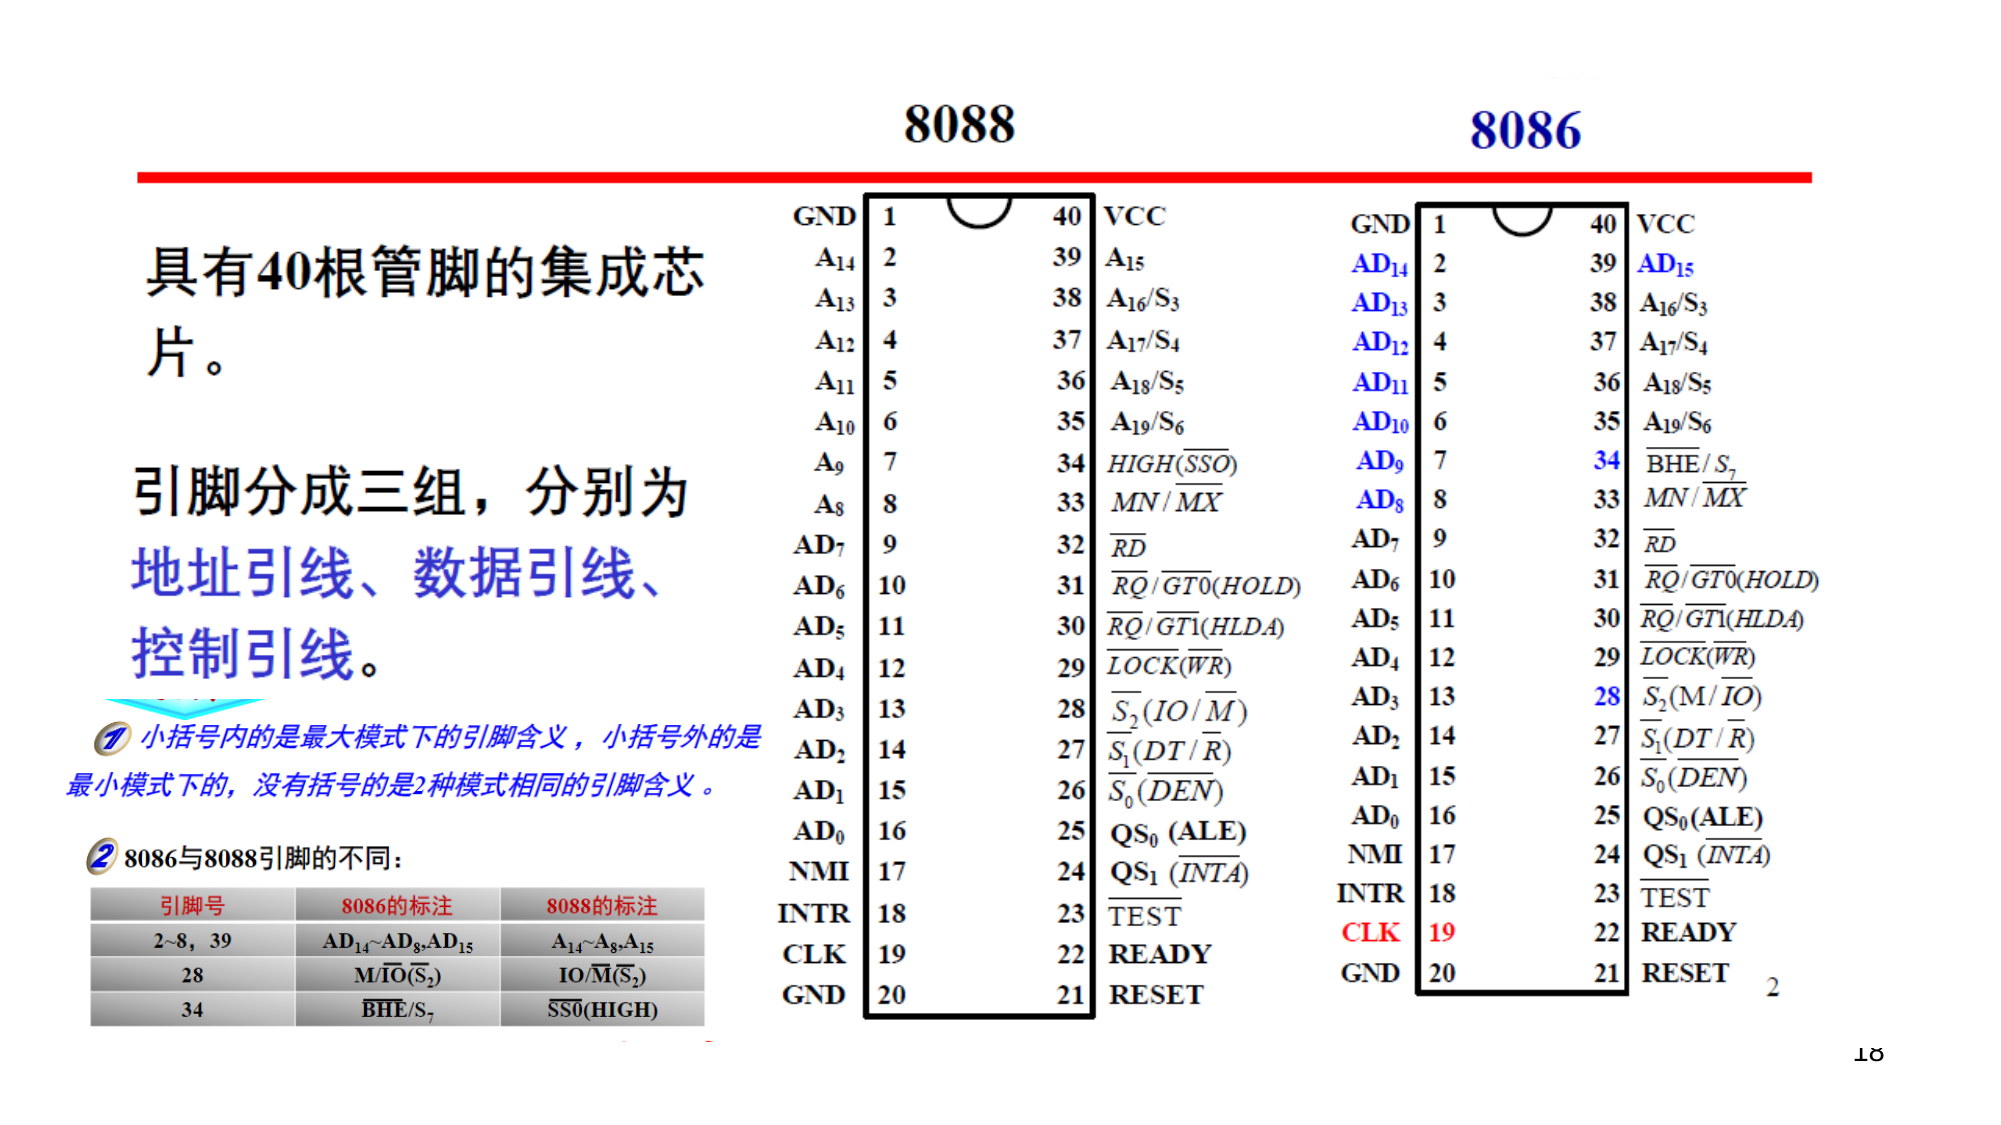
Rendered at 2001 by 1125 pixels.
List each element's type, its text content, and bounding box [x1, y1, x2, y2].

slide_number 18 [1433, 1054, 1901, 1103]
picture [58, 77, 1903, 1048]
